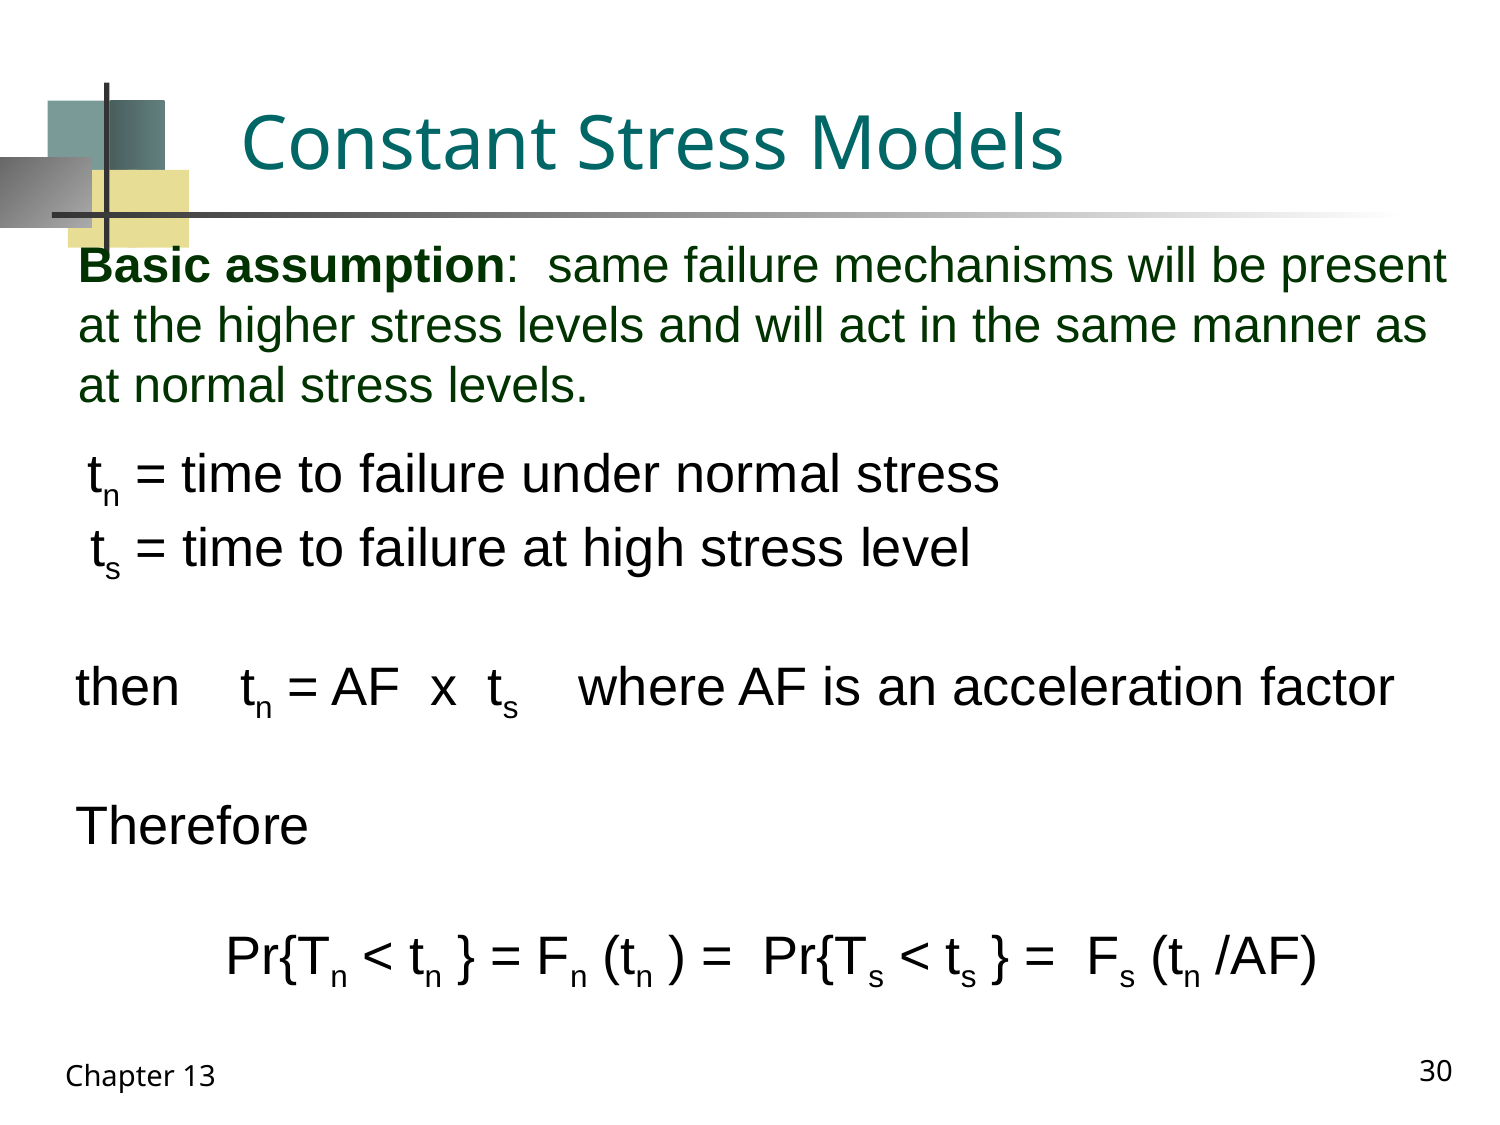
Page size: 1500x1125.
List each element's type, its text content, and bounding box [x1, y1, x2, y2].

title Constant Stress Models [225, 62, 1391, 193]
slide_number Chapter 13 [49, 1024, 363, 1101]
text_box tn = time to failure under normal stress ts = time to failure at high stress level then tn = AF x ts where AF is an acceleration factor Therefore Pr{Tn < tn } = Fn (tn ) = Pr{Ts < ts } = Fs (tn /AF) [59, 430, 1441, 1002]
text_box Basic assumption: same failure mechanisms will be present at the higher stress levels and will act in the same manner as at normal stress levels. [62, 224, 1463, 421]
slide_number 30 [1154, 1023, 1468, 1100]
